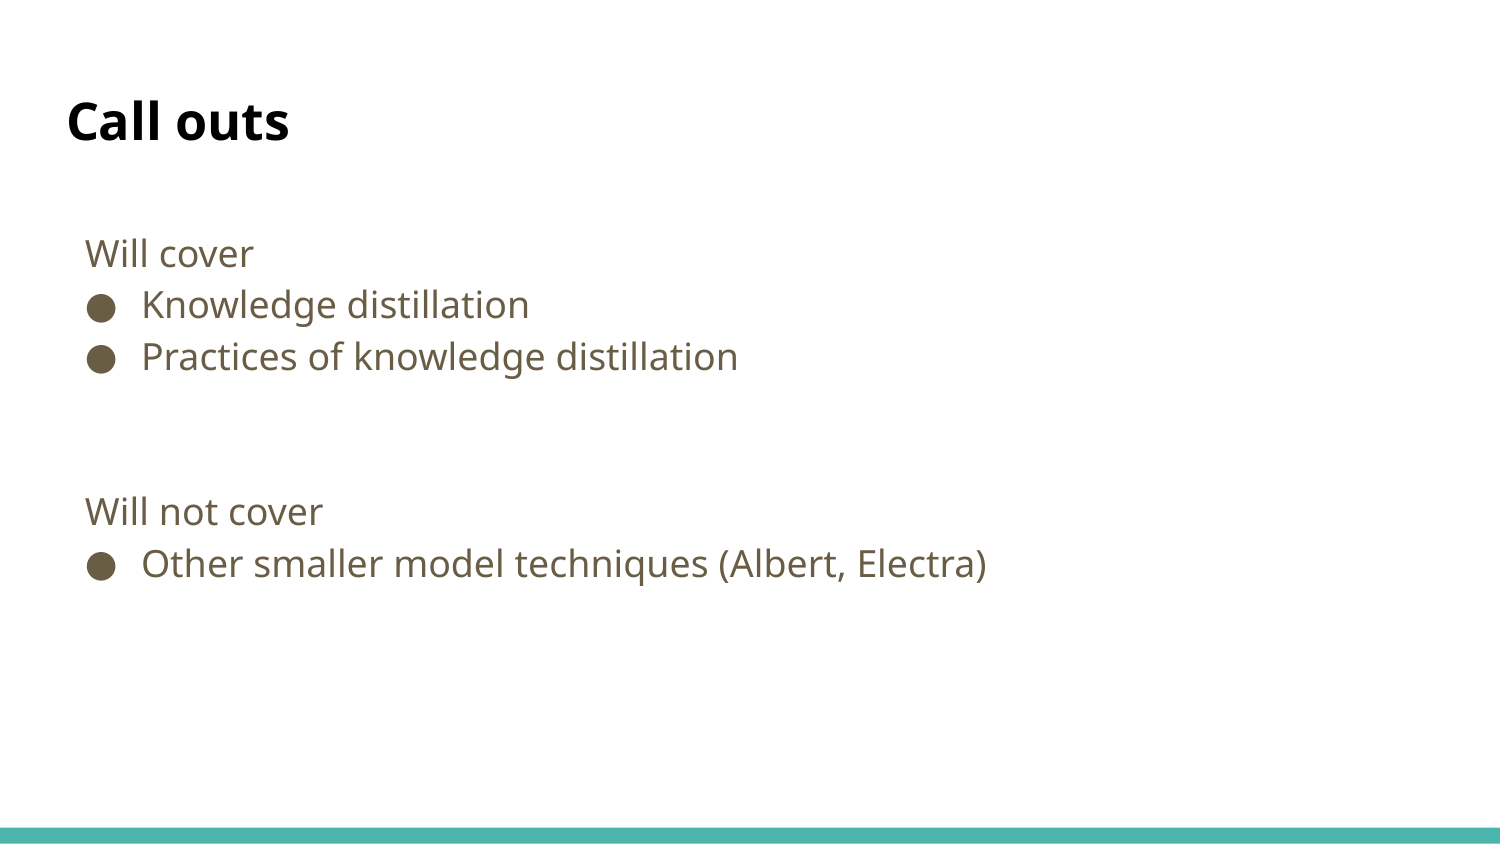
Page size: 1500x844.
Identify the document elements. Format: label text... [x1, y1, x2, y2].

title Call outs [51, 72, 1449, 189]
list Will cover Knowledge distillation Practices of knowledge distillation Will not cover Other smaller model techniques (Albert, Electra) [51, 207, 1449, 750]
